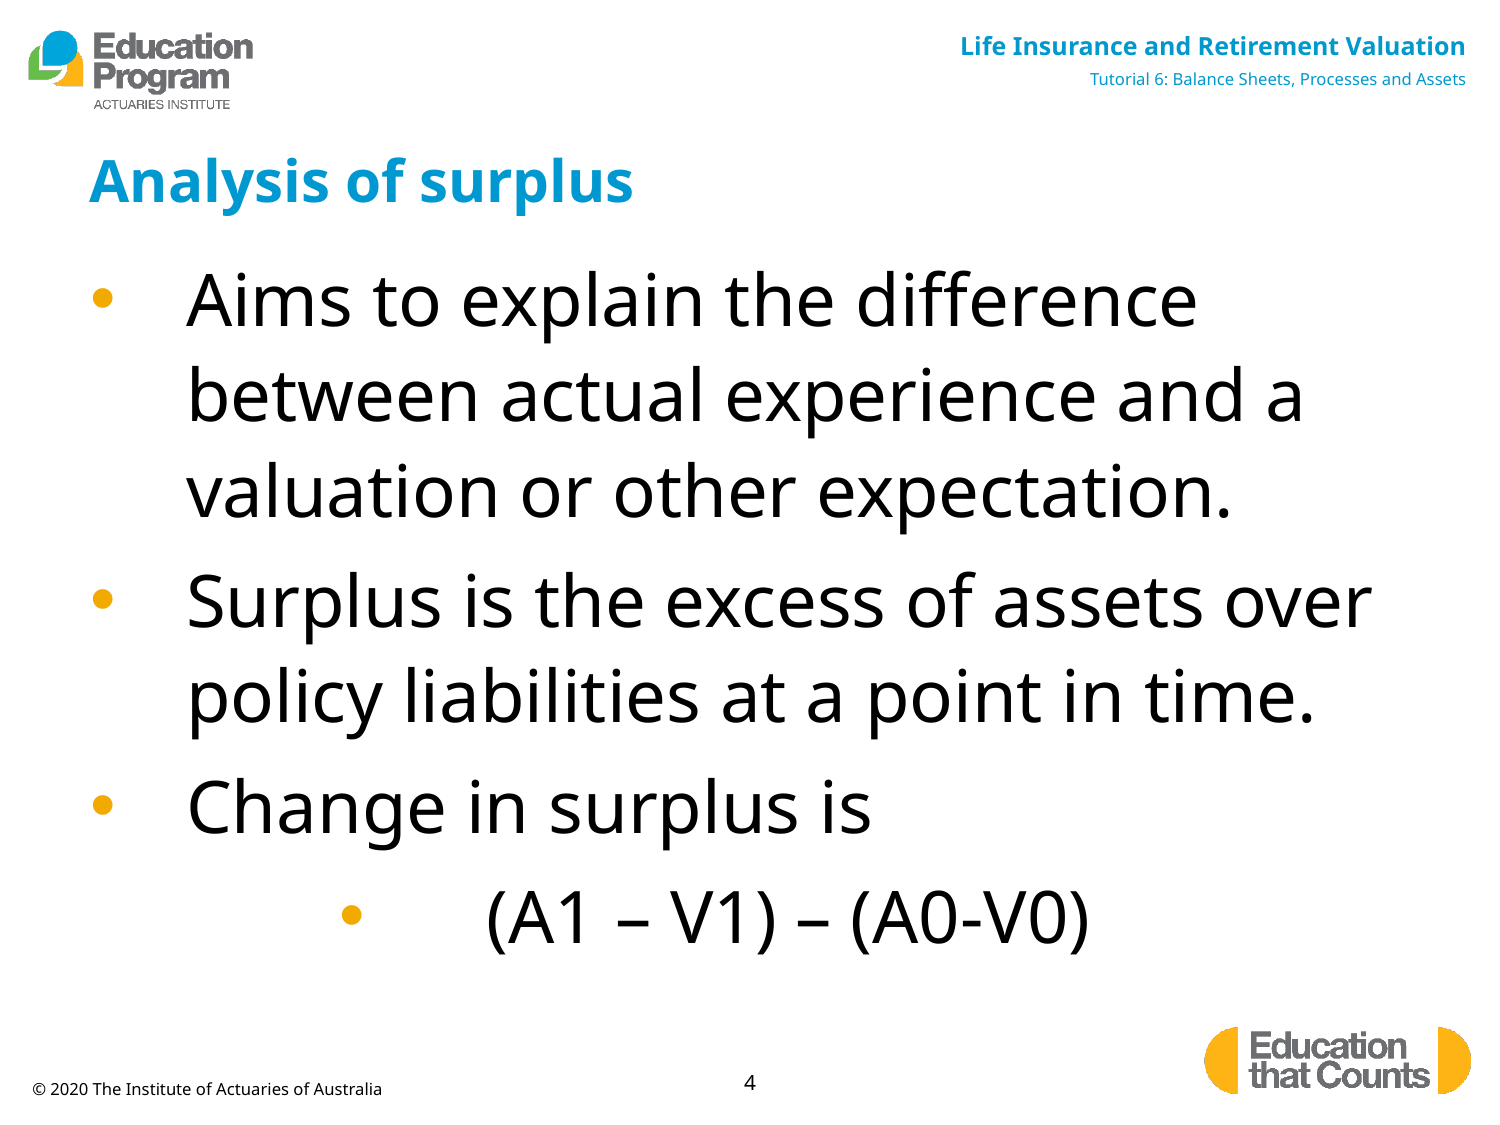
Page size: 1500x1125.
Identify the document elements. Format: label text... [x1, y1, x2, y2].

picture [2, 7, 278, 132]
list Aims to explain the difference between actual experience and a valuation or other expectation. Surplus is the excess of assets over policy liabilities at a point in time. Change in surplus is (A1 – V1) – (A0-V0) [75, 237, 1425, 981]
picture [1174, 73, 1179, 83]
title Analysis of surplus [74, 125, 1425, 233]
picture [1198, 1021, 1477, 1100]
